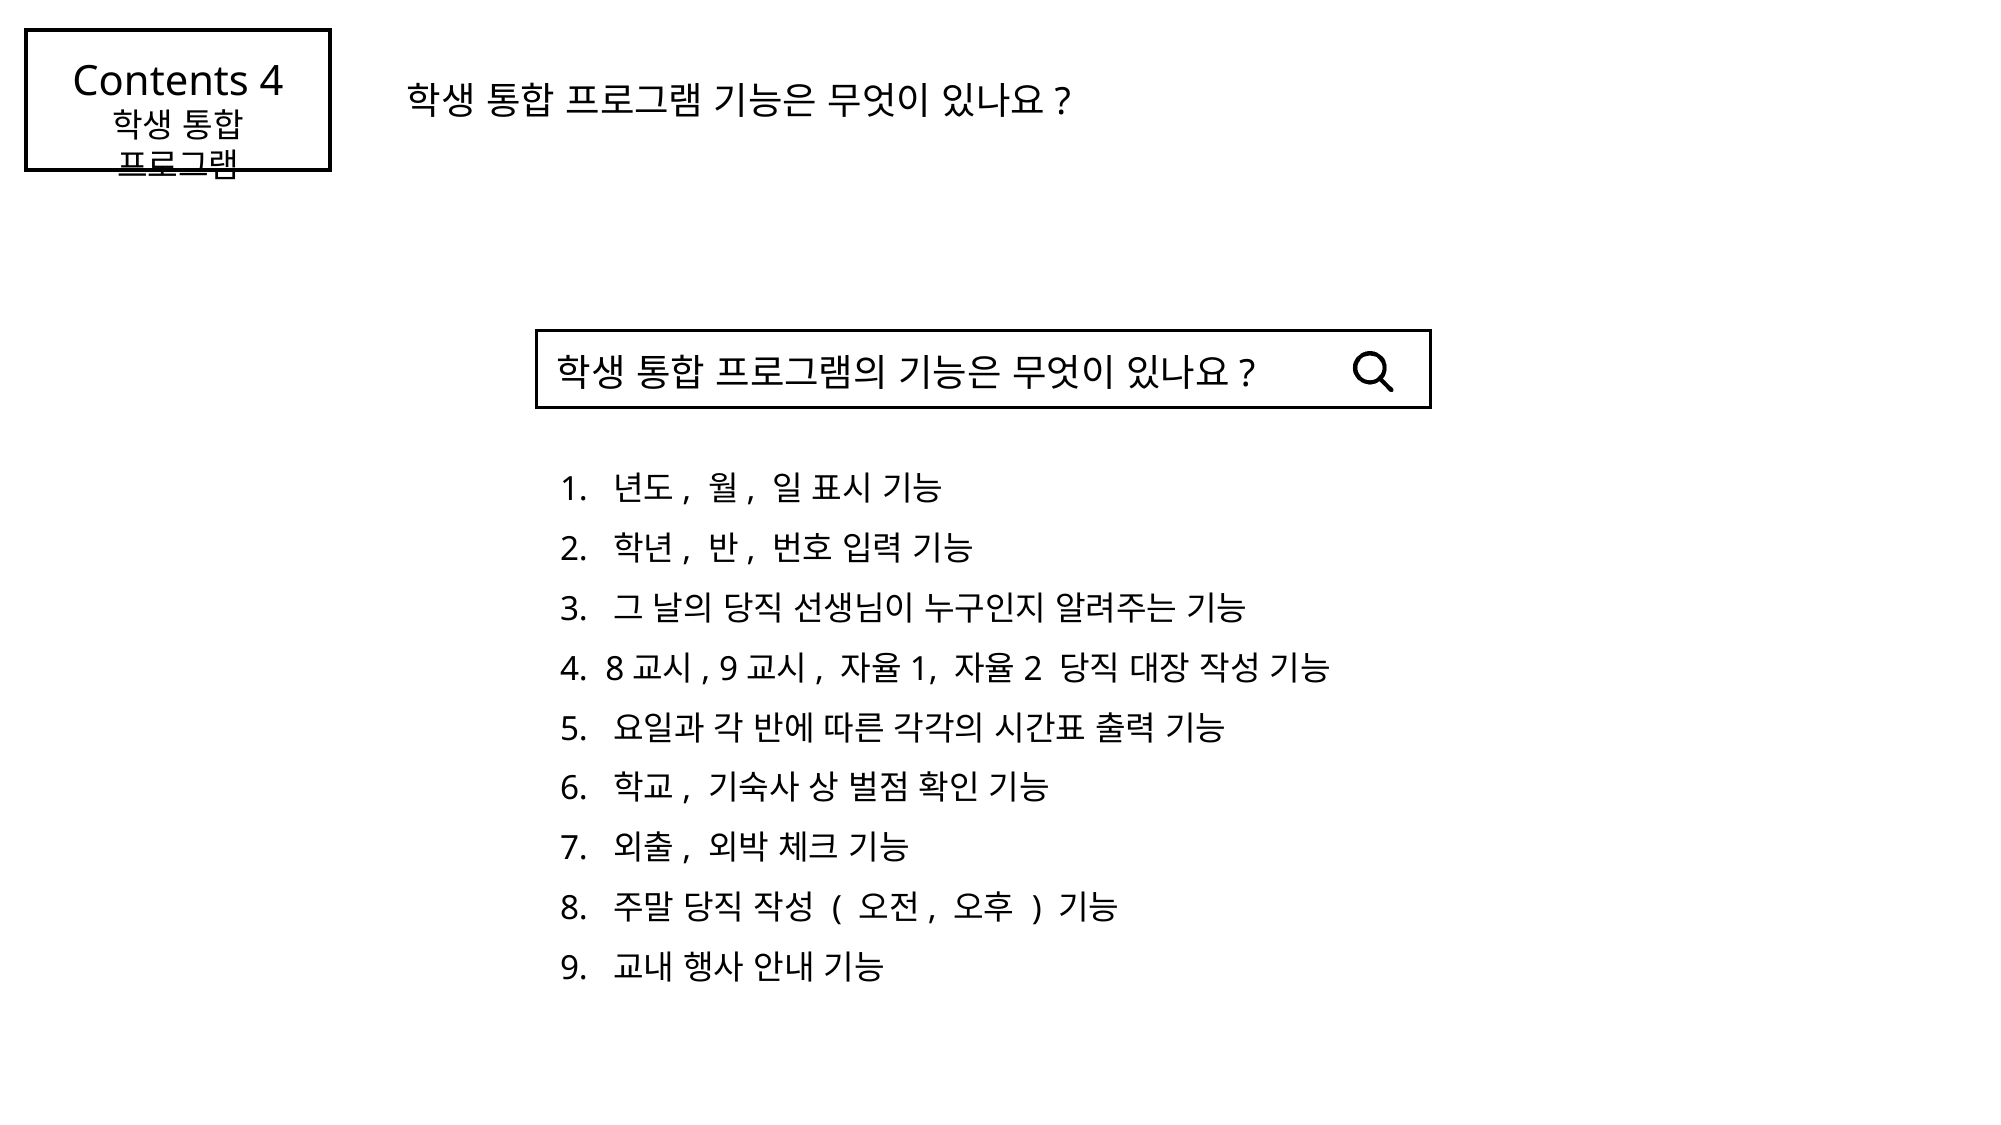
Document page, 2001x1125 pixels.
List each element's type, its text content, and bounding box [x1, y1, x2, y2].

text_box 1. 년도, 월, 일 표시 기능 2. 학년, 반, 번호 입력 기능 3. 그 날의 당직 선생님이 누구인지 알려주는 기능 4. 8교시, 9교시, 자율1, 자율2 당직 대장 작성 기능 5. 요일과 각 반에 따른 각각의 시간표 출력 기능 6. 학교, 기숙사 상 벌점 확인 기능 7. 외출, 외박 체크 기능 8. 주말 당직 작성 ( 오전, 오후 ) 기능 9. 교내 행사 안내 기능 [536, 439, 1545, 994]
picture [1352, 351, 1394, 392]
text_box 학생 통합 프로그램의 기능은 무엇이 있나요? [541, 341, 1271, 401]
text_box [26, 29, 330, 171]
text_box [535, 330, 1432, 409]
text_box 학생 통합 프로그램 기능은 무엇이 있나요? [391, 69, 1154, 129]
